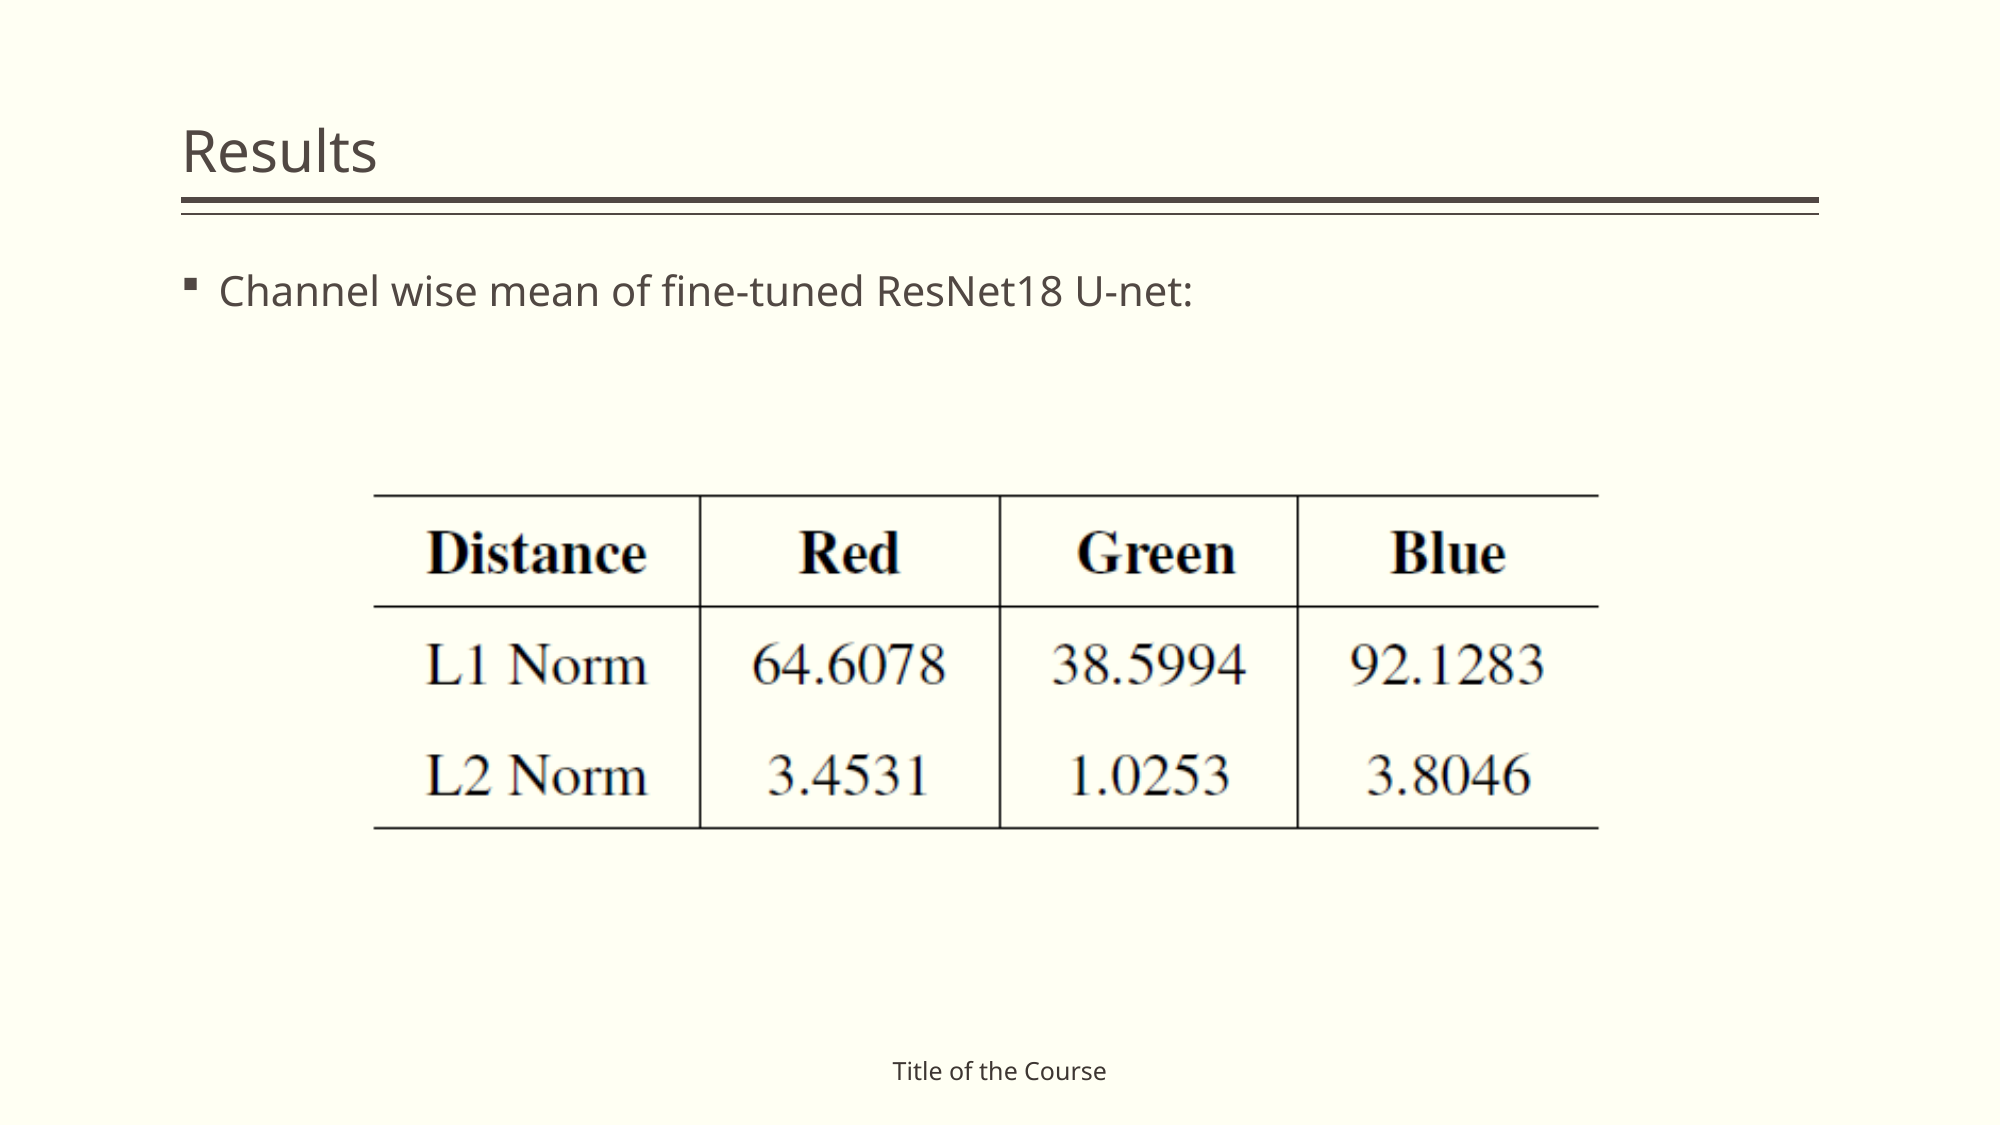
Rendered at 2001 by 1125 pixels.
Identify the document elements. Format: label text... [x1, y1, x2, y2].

footer Title of the Course [481, 1042, 1519, 1103]
text_box Channel wise mean of fine-tuned ResNet18 U-net: [181, 262, 1819, 1013]
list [319, 474, 1680, 866]
title Results [181, 12, 1819, 193]
